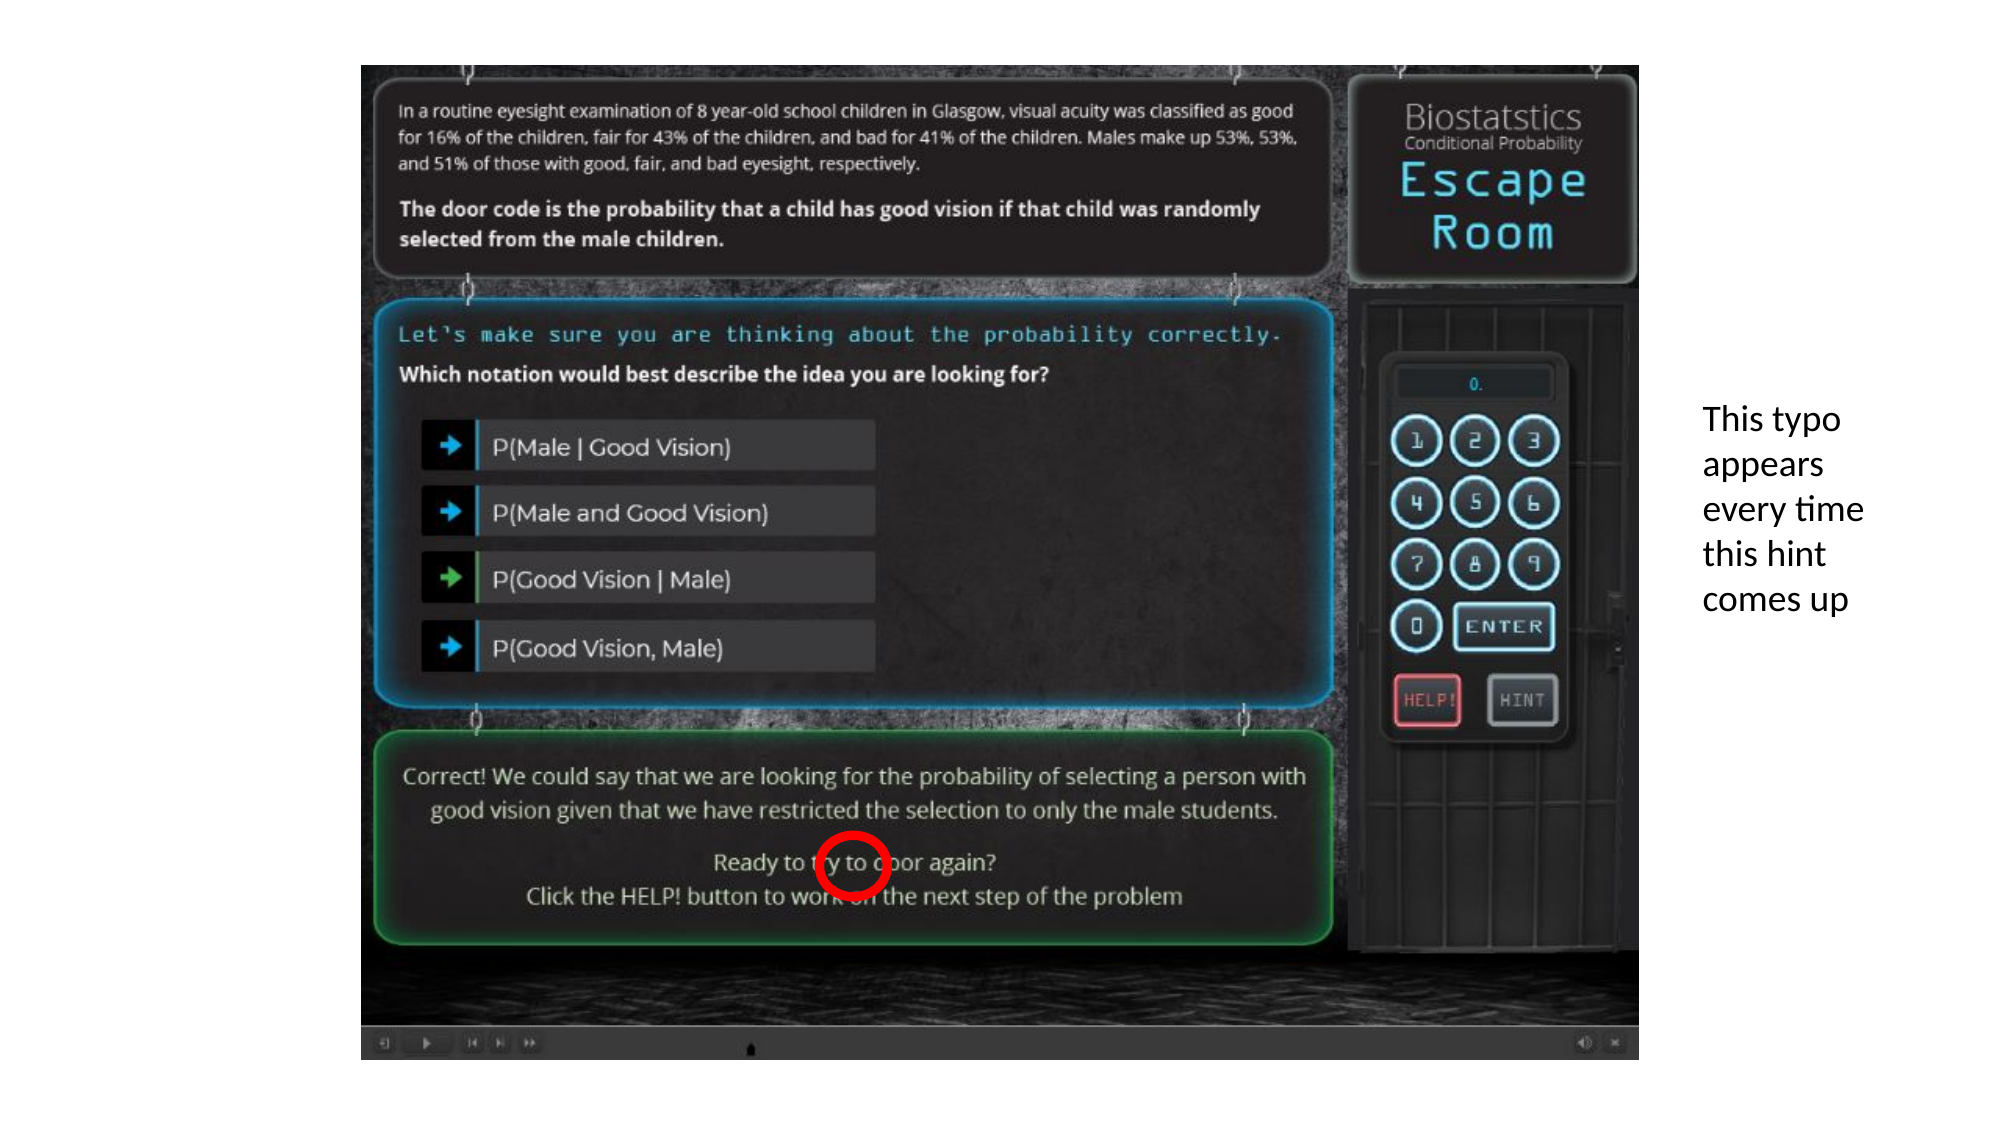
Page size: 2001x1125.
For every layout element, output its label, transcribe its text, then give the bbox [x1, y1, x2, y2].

text_box This typo appears every time this hint comes up [1687, 386, 1892, 627]
picture [361, 65, 1639, 1060]
